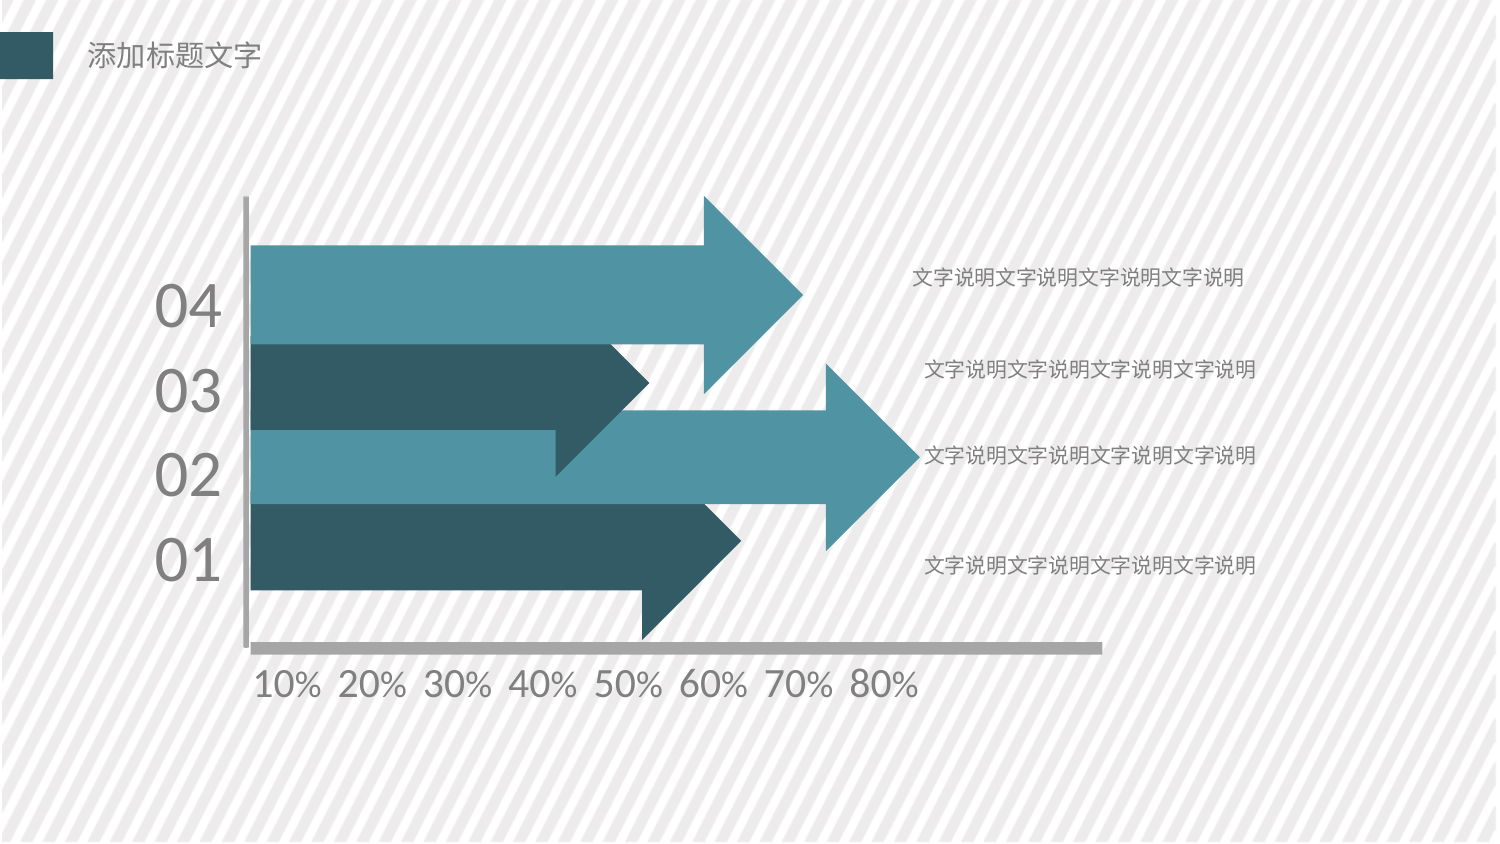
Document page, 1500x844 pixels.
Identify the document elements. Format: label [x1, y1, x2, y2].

text_box [143, 195, 1275, 715]
picture [2, 0, 1498, 844]
